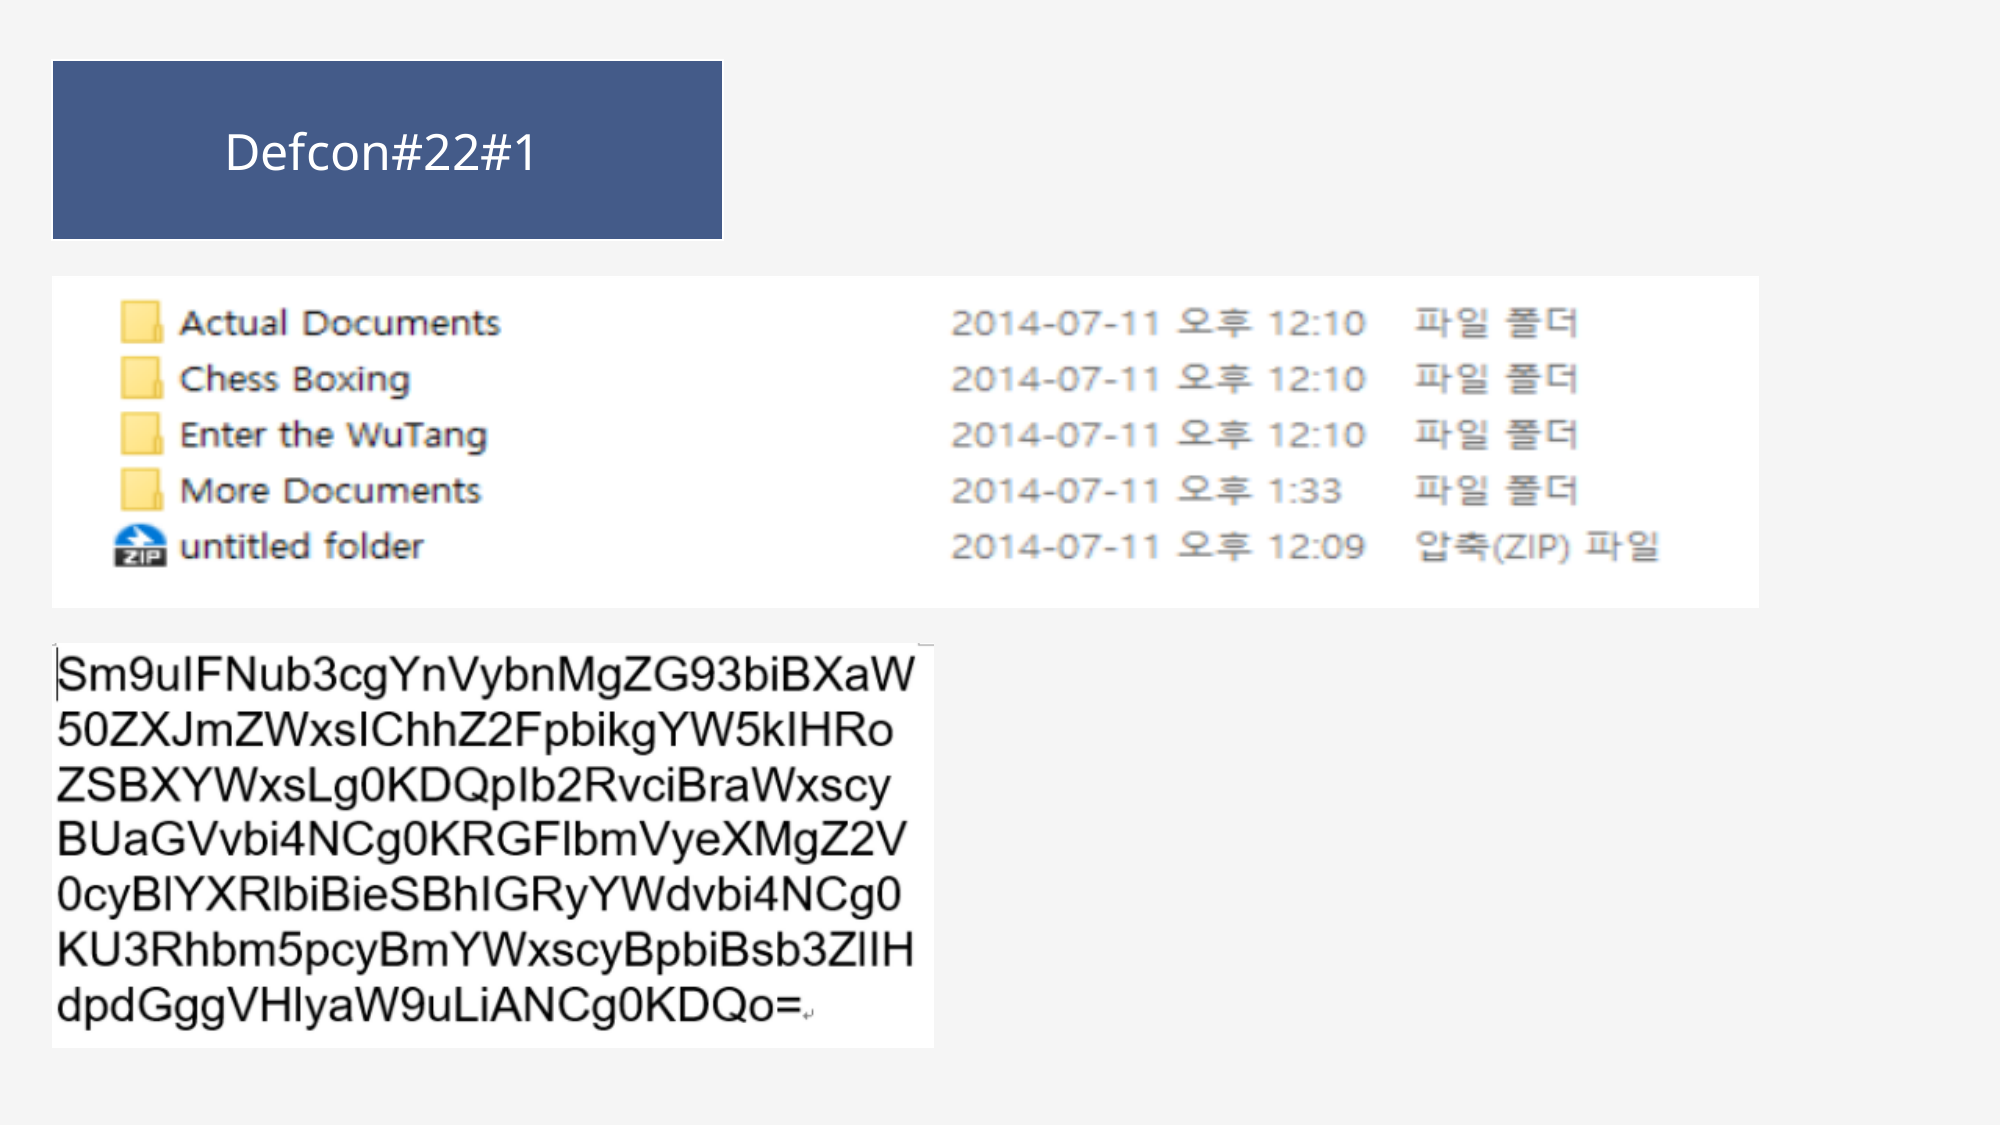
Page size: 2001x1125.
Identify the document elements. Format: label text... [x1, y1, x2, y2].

text_box Defcon#22#1 [51, 59, 724, 241]
picture [52, 276, 1759, 608]
picture [52, 643, 934, 1048]
